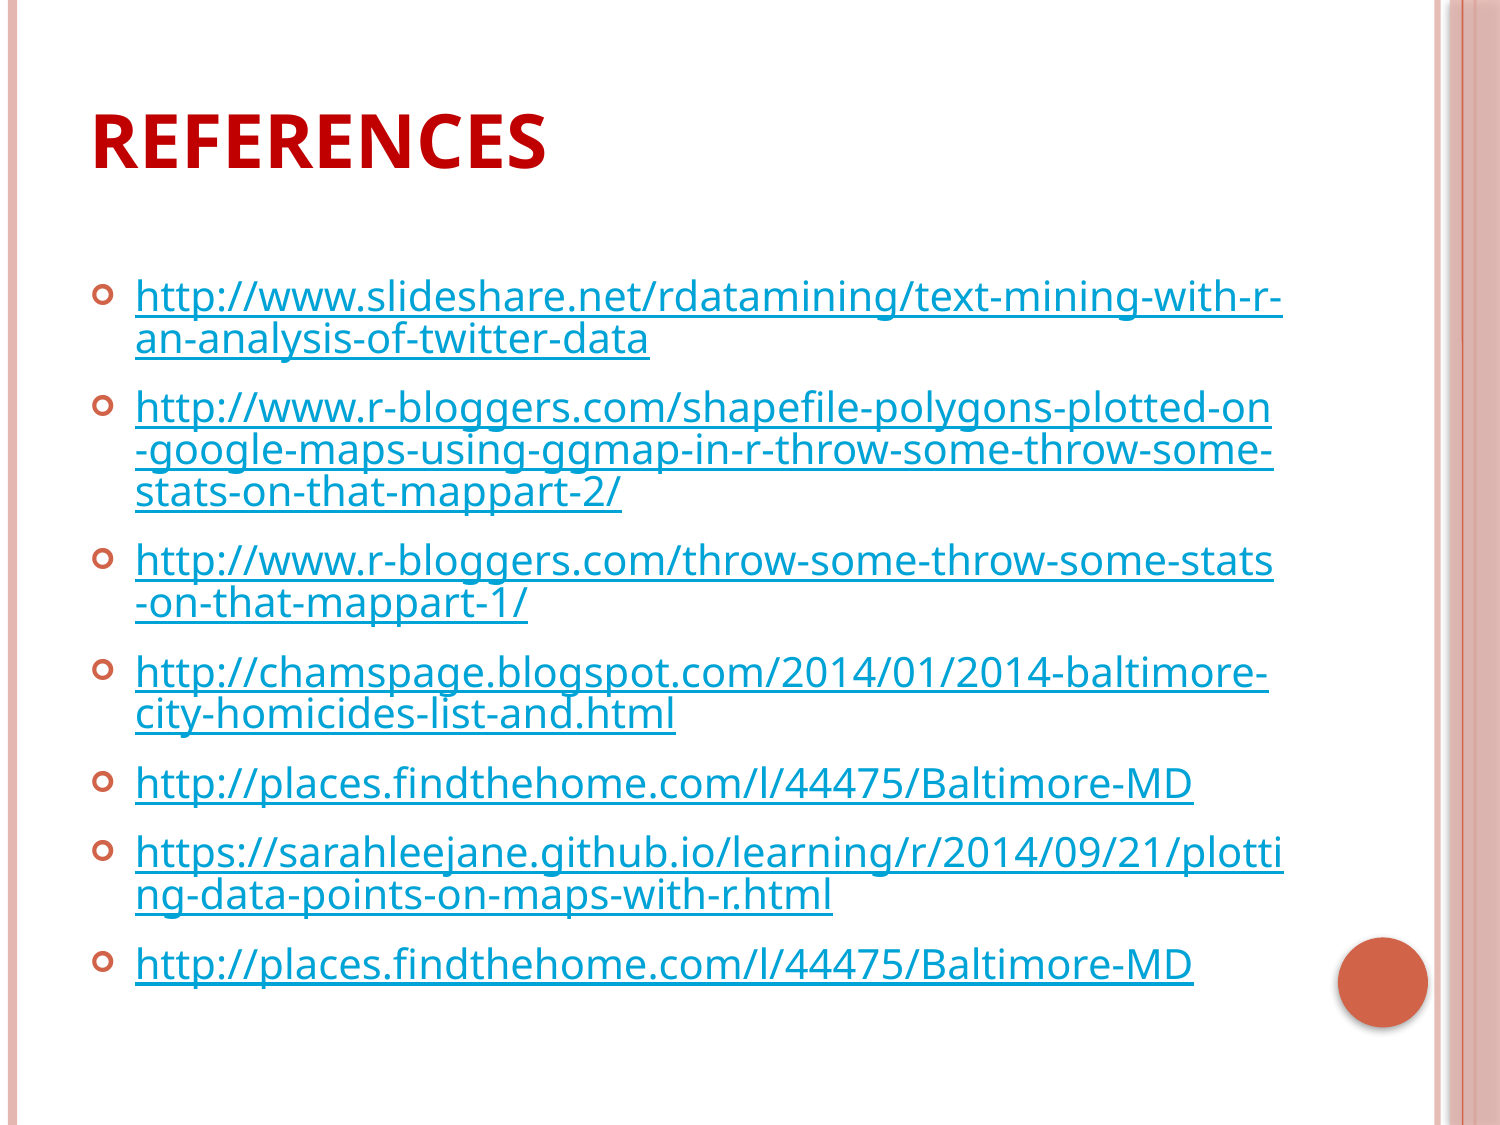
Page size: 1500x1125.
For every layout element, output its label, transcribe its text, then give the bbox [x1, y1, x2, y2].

title References [75, 45, 1300, 233]
list http://www.slideshare.net/rdatamining/text-mining-with-r-an-analysis-of-twitter-data http://www.r-bloggers.com/shapefile-polygons-plotted-on-google-maps-using-ggmap-in-r-throw-some-throw-some-stats-on-that-mappart-2/ http://www.r-bloggers.com/throw-some-throw-some-stats-on-that-mappart-1/ http://chamspage.blogspot.com/2014/01/2014-baltimore-city-homicides-list-and.html http://places.findthehome.com/l/44475/Baltimore-MD https://sarahleejane.github.io/learning/r/2014/09/21/plotting-data-points-on-maps-with-r.html http://places.findthehome.com/l/44475/Baltimore-MD [75, 262, 1300, 1062]
